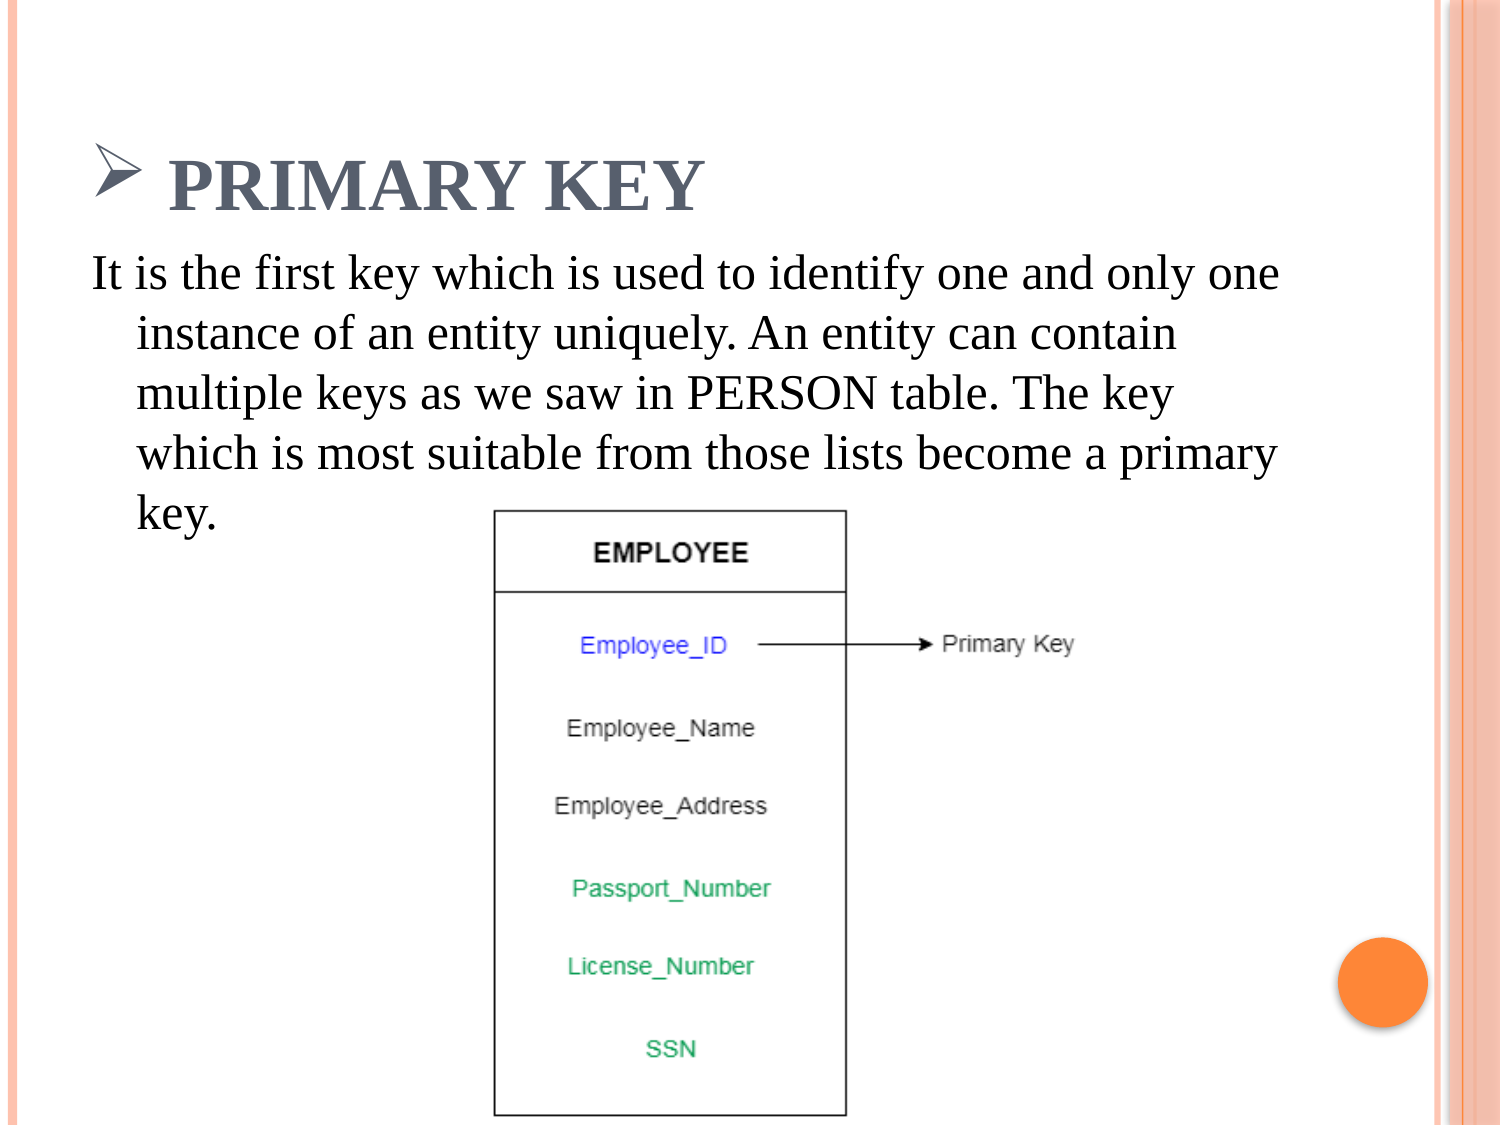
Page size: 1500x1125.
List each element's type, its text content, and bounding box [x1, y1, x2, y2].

picture [465, 501, 1082, 1125]
list It is the first key which is used to identify one and only one instance of an entity uniquely. An entity can contain multiple keys as we saw in PERSON table. The key which is most suitable from those lists become a primary key. [76, 231, 1302, 1032]
title Primary key [75, 45, 1300, 233]
